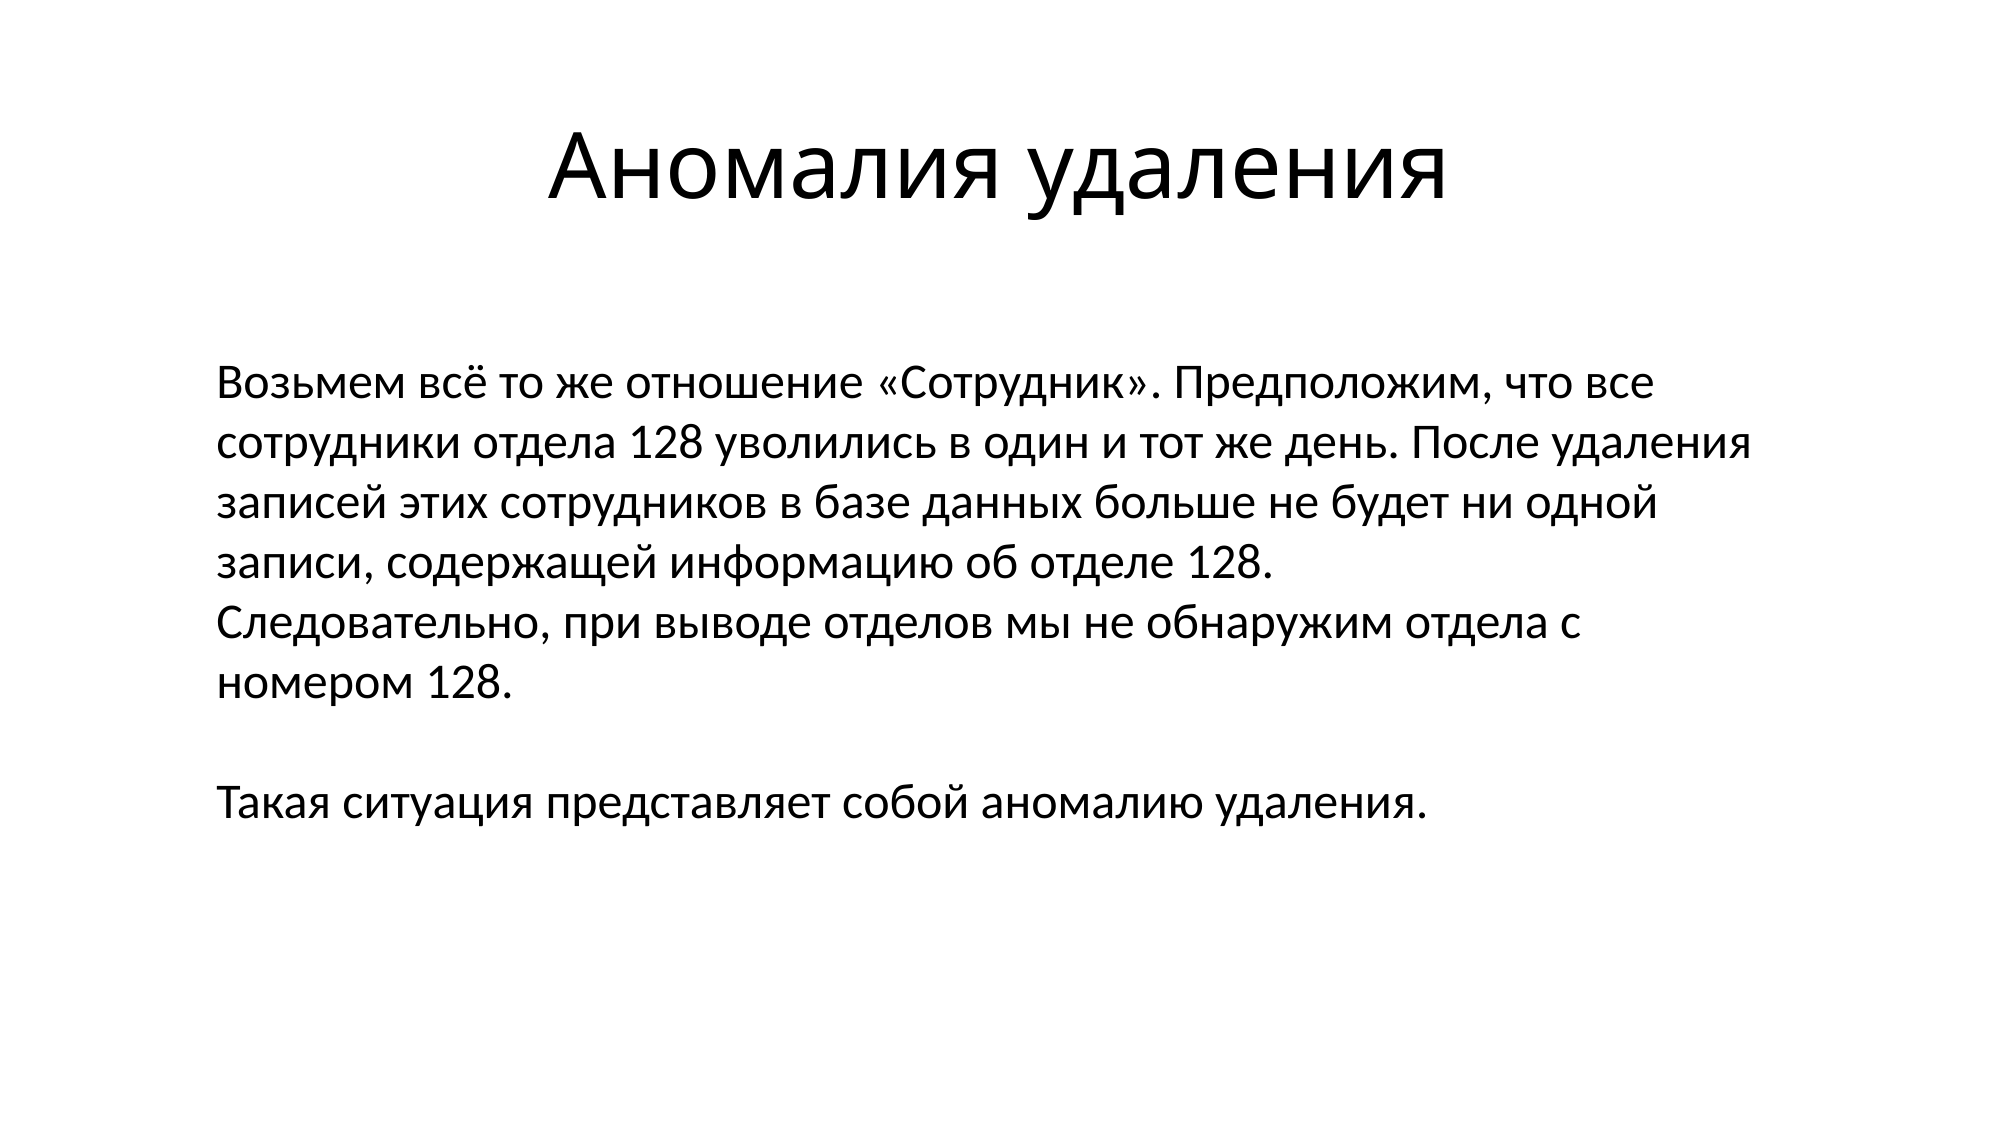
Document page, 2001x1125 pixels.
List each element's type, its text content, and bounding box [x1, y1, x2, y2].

title Аномалия удаления [137, 59, 1863, 278]
text_box Возьмем всё то же отношение «Сотрудник». Предположим, что все сотрудники отдела 128 уволились в один и тот же день. После удаления записей этих сотрудников в базе данных больше не будет ни одной записи, содержащей информацию об отделе 128. Следовательно, при выводе отделов мы не обнаружим отдела с номером 128. Такая ситуация представляет собой аномалию удаления. [201, 340, 1799, 836]
